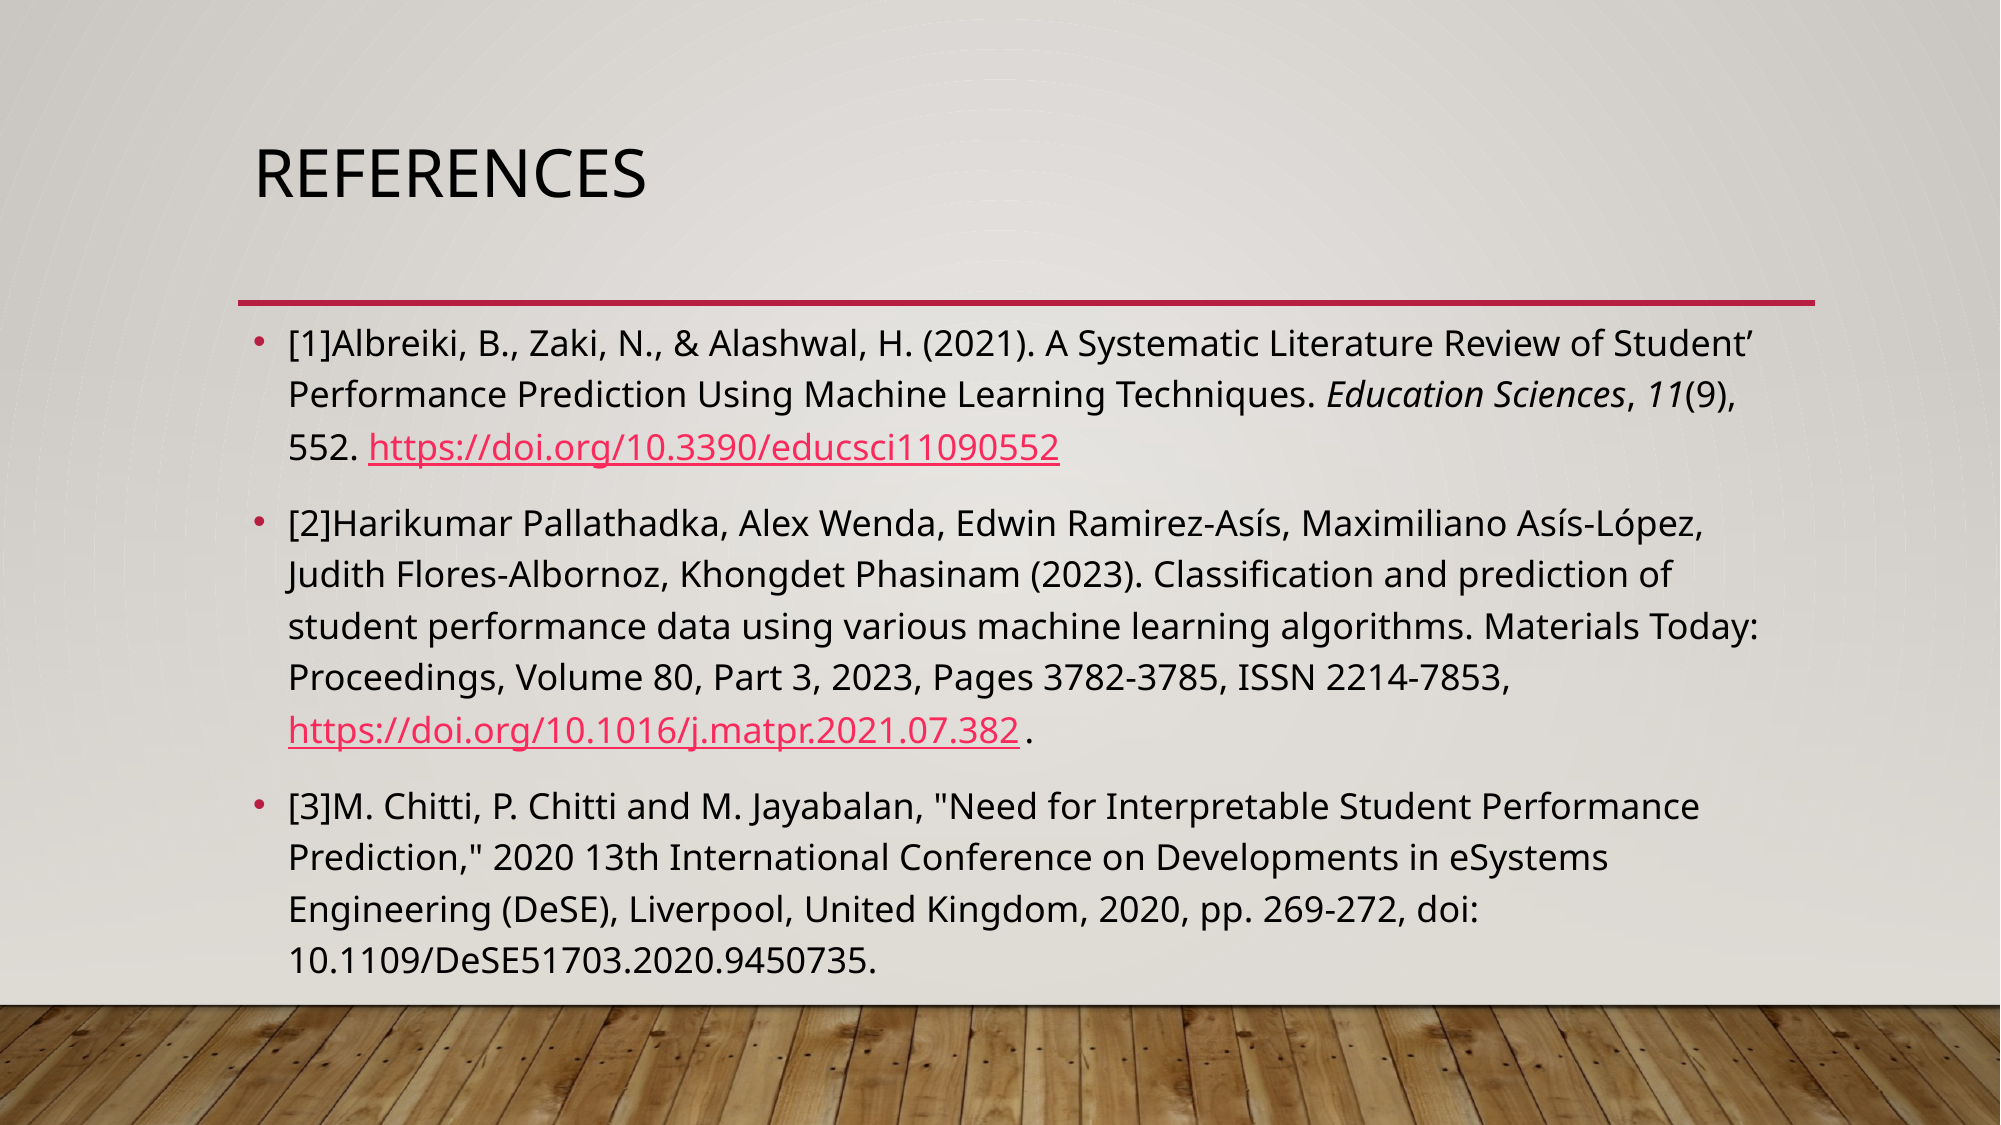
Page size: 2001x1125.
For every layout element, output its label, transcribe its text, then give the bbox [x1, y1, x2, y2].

title references [238, 131, 1814, 304]
picture [0, 1005, 2000, 1125]
list [1]Albreiki, B., Zaki, N., & Alashwal, H. (2021). A Systematic Literature Review of Student’ Performance Prediction Using Machine Learning Techniques. Education Sciences, 11(9), 552. https://doi.org/10.3390/educsci11090552 [2]Harikumar Pallathadka, Alex Wenda, Edwin Ramirez-Asís, Maximiliano Asís-López, Judith Flores-Albornoz, Khongdet Phasinam (2023). Classification and prediction of student performance data using various machine learning algorithms. Materials Today: Proceedings, Volume 80, Part 3, 2023, Pages 3782-3785, ISSN 2214-7853, https://doi.org/10.1016/j.matpr.2021.07.382. [3]M. Chitti, P. Chitti and M. Jayabalan, "Need for Interpretable Student Performance Prediction," 2020 13th International Conference on Developments in eSystems Engineering (DeSE), Liverpool, United Kingdom, 2020, pp. 269-272, doi: 10.1109/DeSE51703.2020.9450735. [238, 304, 1814, 993]
